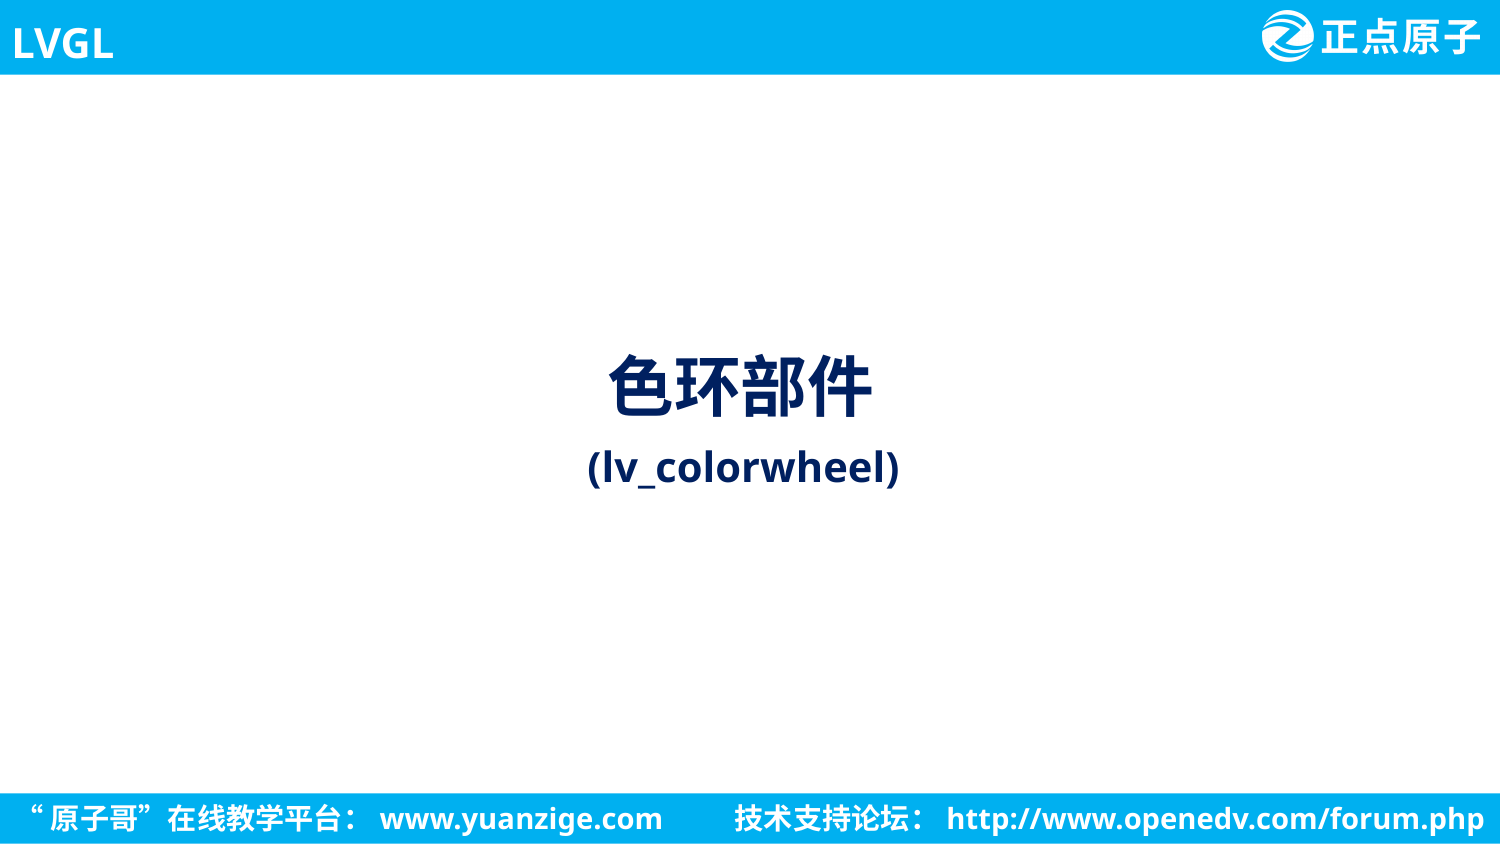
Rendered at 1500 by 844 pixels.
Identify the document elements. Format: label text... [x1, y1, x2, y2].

picture [1267, 11, 1313, 45]
picture [1367, 18, 1396, 42]
picture [1391, 45, 1397, 53]
picture [1445, 21, 1479, 54]
picture [1322, 21, 1357, 52]
text_box 色环部件 [600, 300, 902, 412]
picture [1412, 44, 1418, 52]
text_box LVGL [0, 0, 967, 75]
text_box “原子哥”在线教学平台：www.yuanzige.com [0, 793, 560, 843]
text_box 技术支持论坛：http://www.openedv.com/forum.php [560, 793, 1500, 843]
text_box [0, 0, 1500, 76]
picture [1404, 20, 1438, 54]
picture [1431, 44, 1438, 52]
picture [1364, 45, 1370, 53]
text_box (lv_colorwheel) [579, 412, 921, 495]
picture [1263, 27, 1307, 61]
